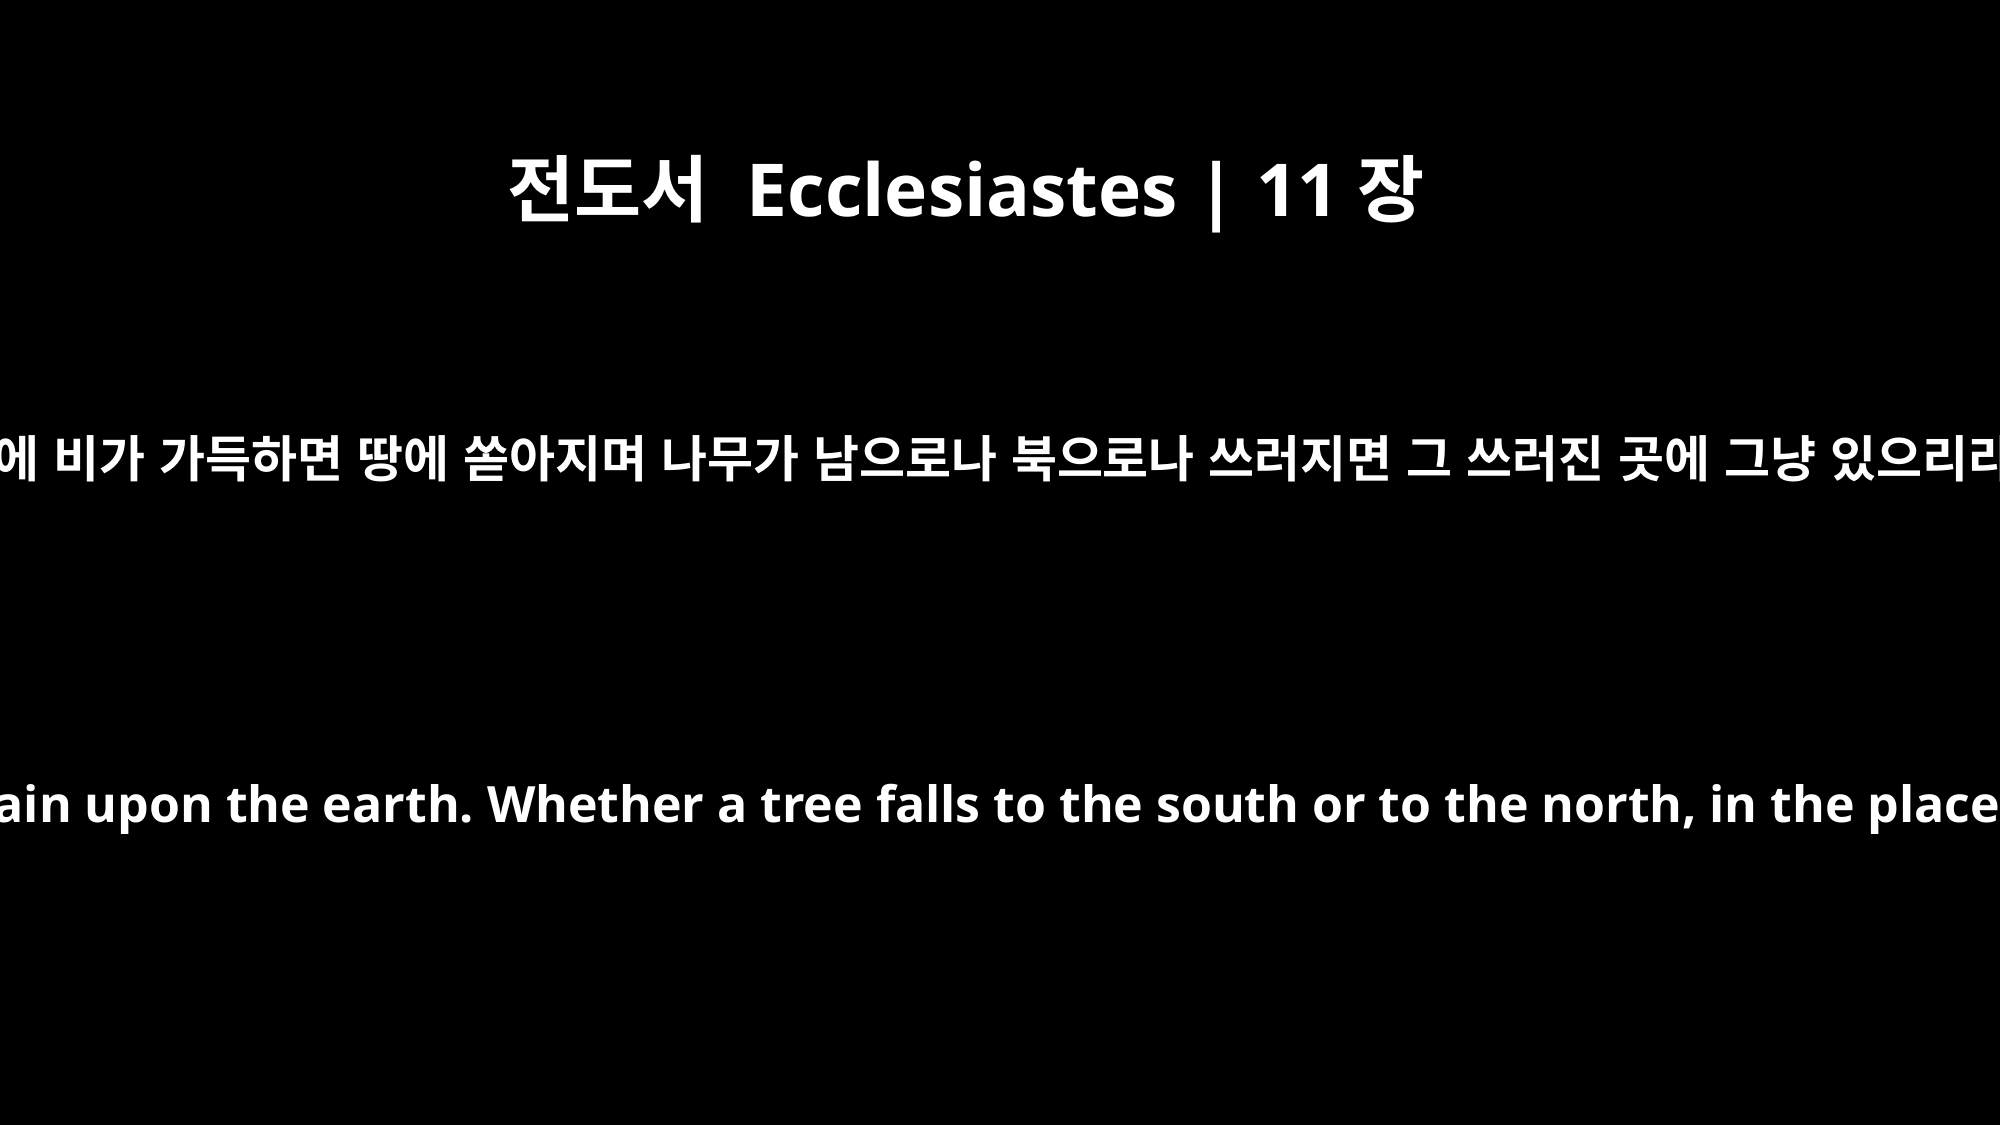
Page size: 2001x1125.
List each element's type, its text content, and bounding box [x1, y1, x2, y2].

text_box 3 구름에 비가 가득하면 땅에 쏟아지며 나무가 남으로나 북으로나 쓰러지면 그 쓰러진 곳에 그냥 있으리라 [0, 359, 2000, 495]
text_box 전도서 Ecclesiastes | 11장 [492, 136, 1440, 239]
text_box If clouds are full of water, they pour rain upon the earth. Whether a tree falls to the south or to the north, in the place where it falls, there will it lie. [0, 764, 2000, 840]
